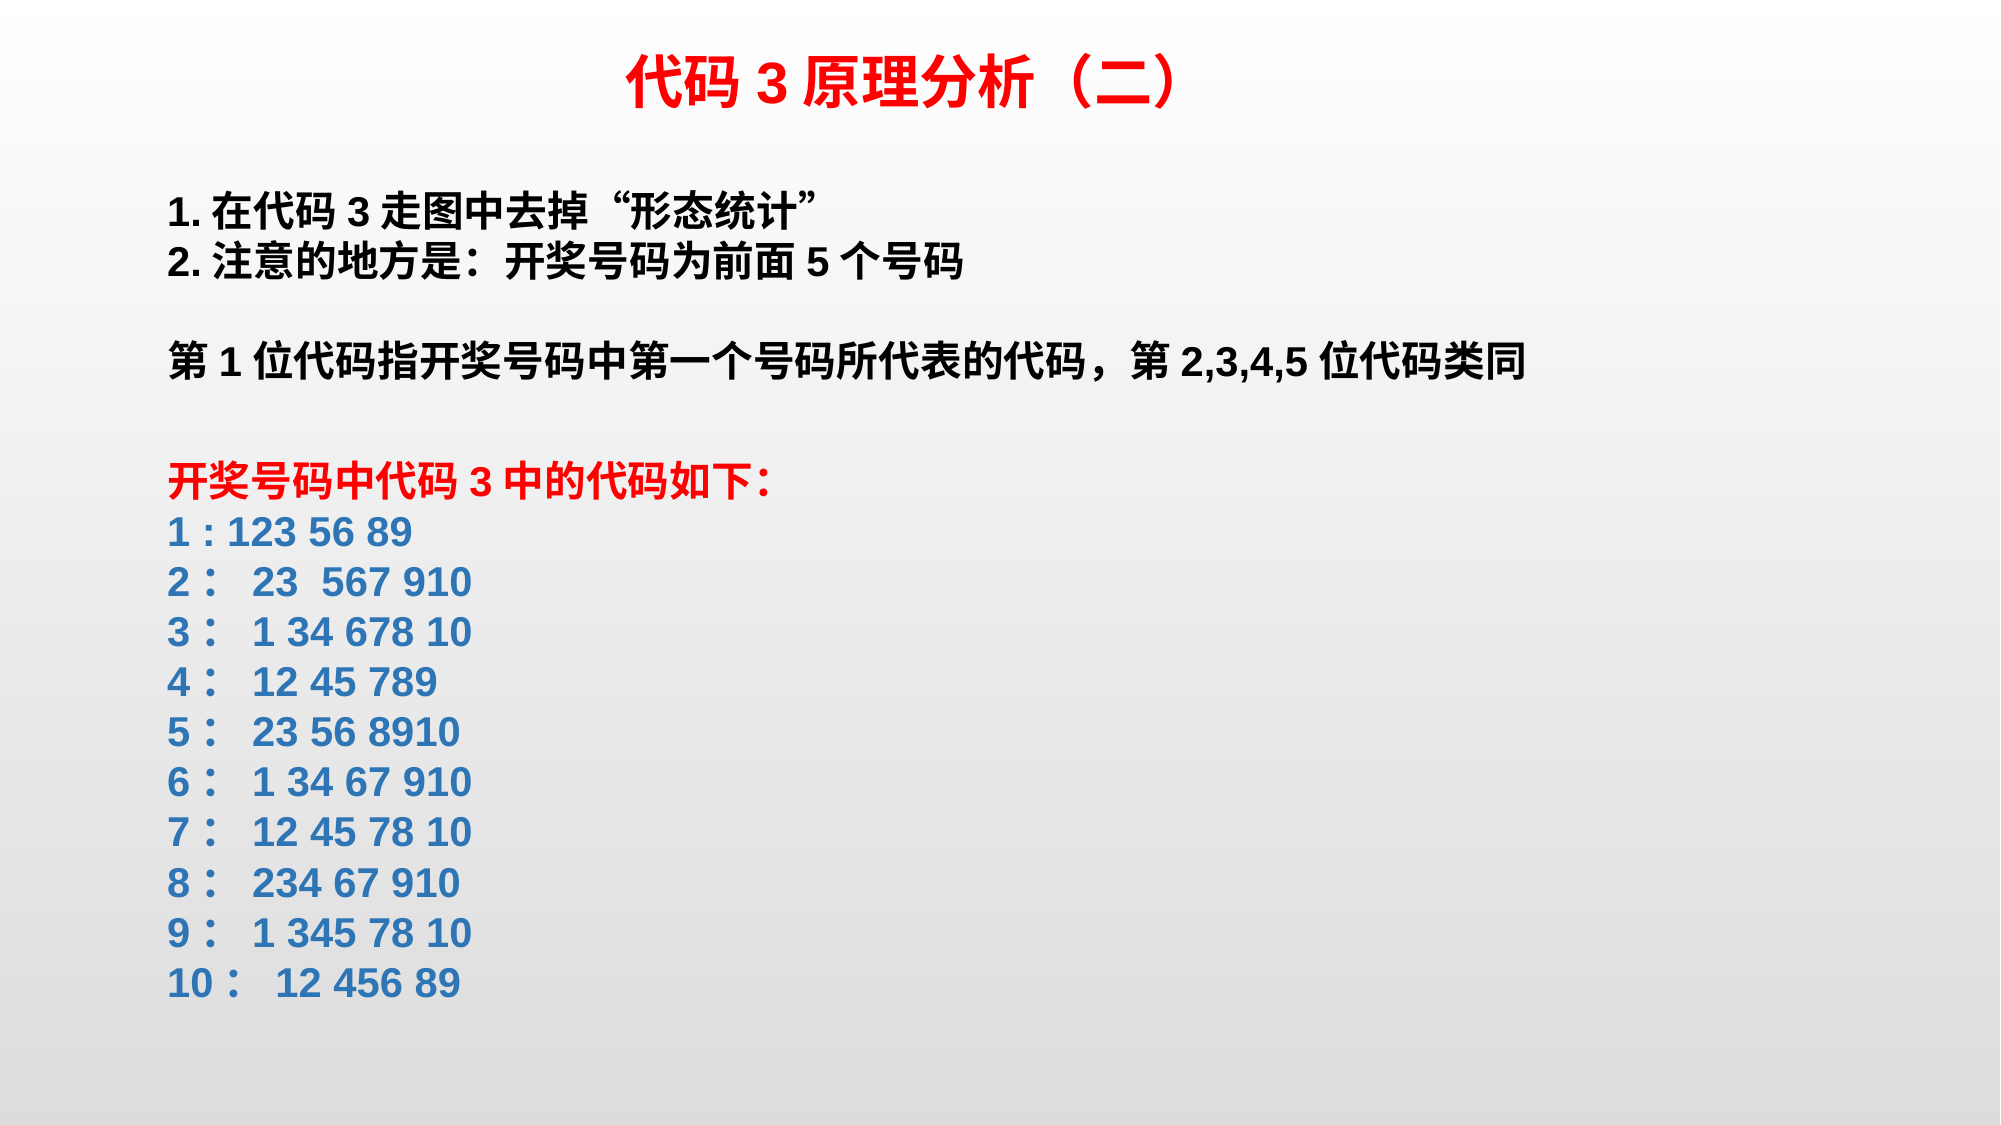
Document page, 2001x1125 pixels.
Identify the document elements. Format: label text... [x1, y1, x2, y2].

text_box 代码3原理分析（二） 1.在代码3走图中去掉“形态统计” 2.注意的地方是：开奖号码为前面5个号码 第1位代码指开奖号码中第一个号码所代表的代码，第2,3,4,5位代码类同 开奖号码中代码3中的代码如下： 1 : 123 56 89 2：23 567 910 3：1 34 678 10 4：12 45 789 5：23 56 8910 6：1 34 67 910 7：12 45 78 10 8：234 67 910 9：1 345 78 10 10：12 456 89 [152, 37, 1685, 1013]
